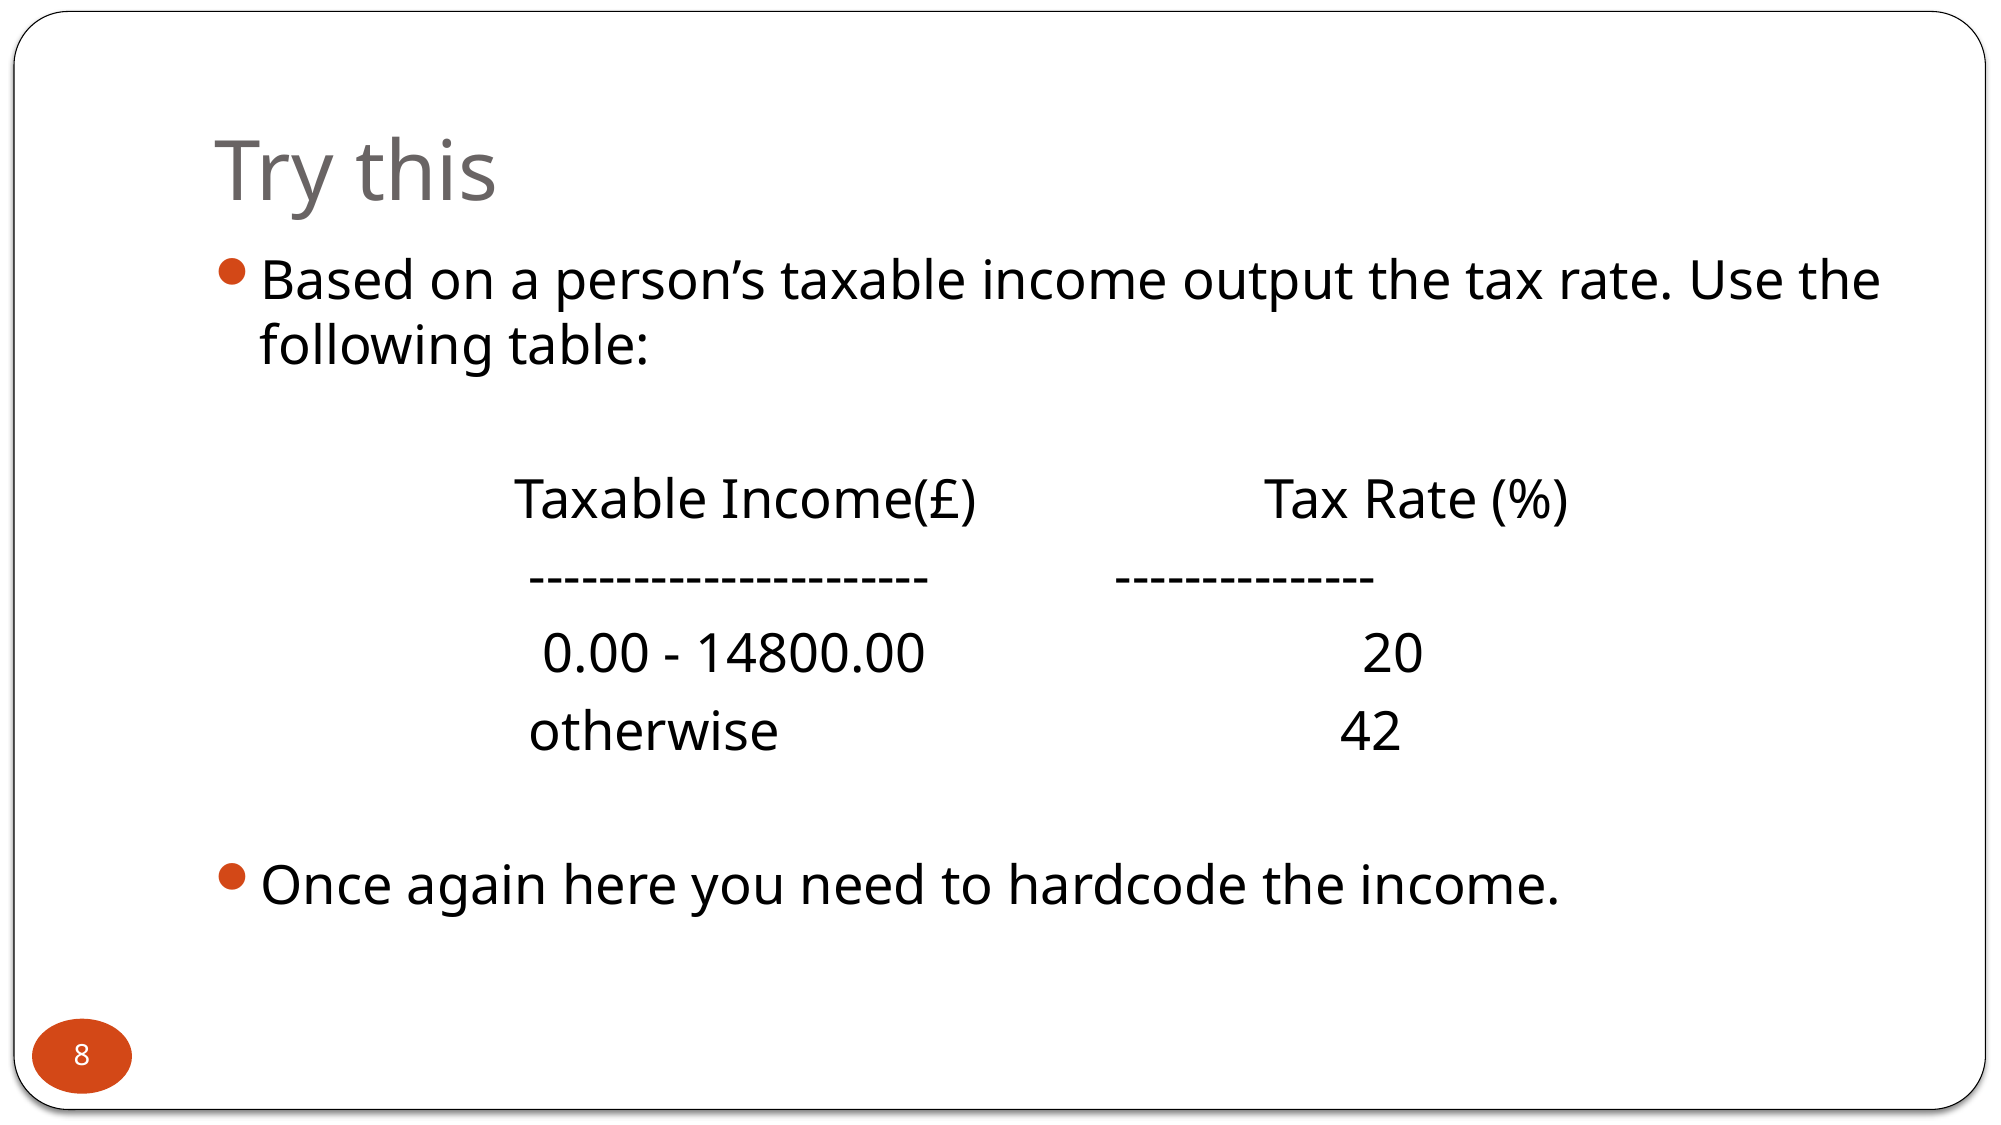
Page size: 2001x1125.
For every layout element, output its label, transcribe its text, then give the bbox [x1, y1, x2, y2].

title Try this [200, 45, 1900, 233]
list Based on a person’s taxable income output the tax rate. Use the following table: Taxable Income(£) Tax Rate (%) ----------------------- --------------- 0.00 - 14800.00 20 otherwise 42 Once again here you need to hardcode the income. [200, 237, 1900, 988]
slide_number 8 [32, 1018, 132, 1094]
